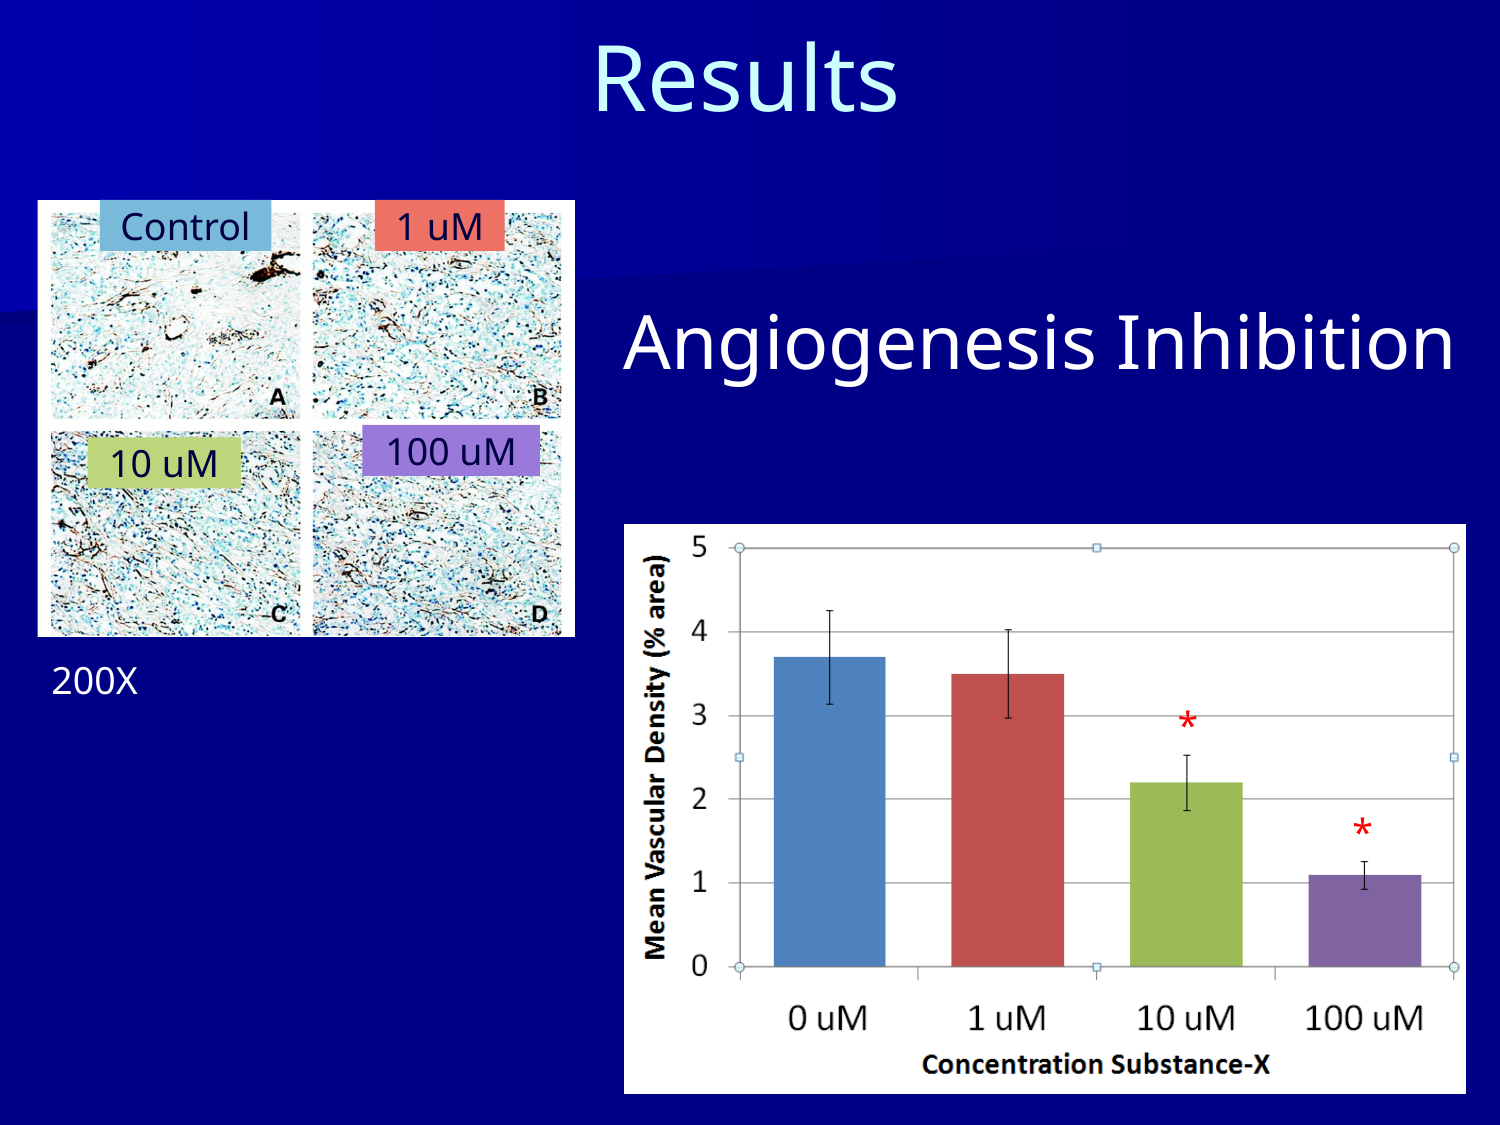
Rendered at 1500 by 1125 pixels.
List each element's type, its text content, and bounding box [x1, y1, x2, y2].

text_box Angiogenesis Inhibition [608, 287, 1473, 393]
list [37, 199, 576, 637]
text_box 200X [36, 649, 153, 710]
picture [624, 524, 1466, 1094]
title Results [62, 0, 1430, 151]
